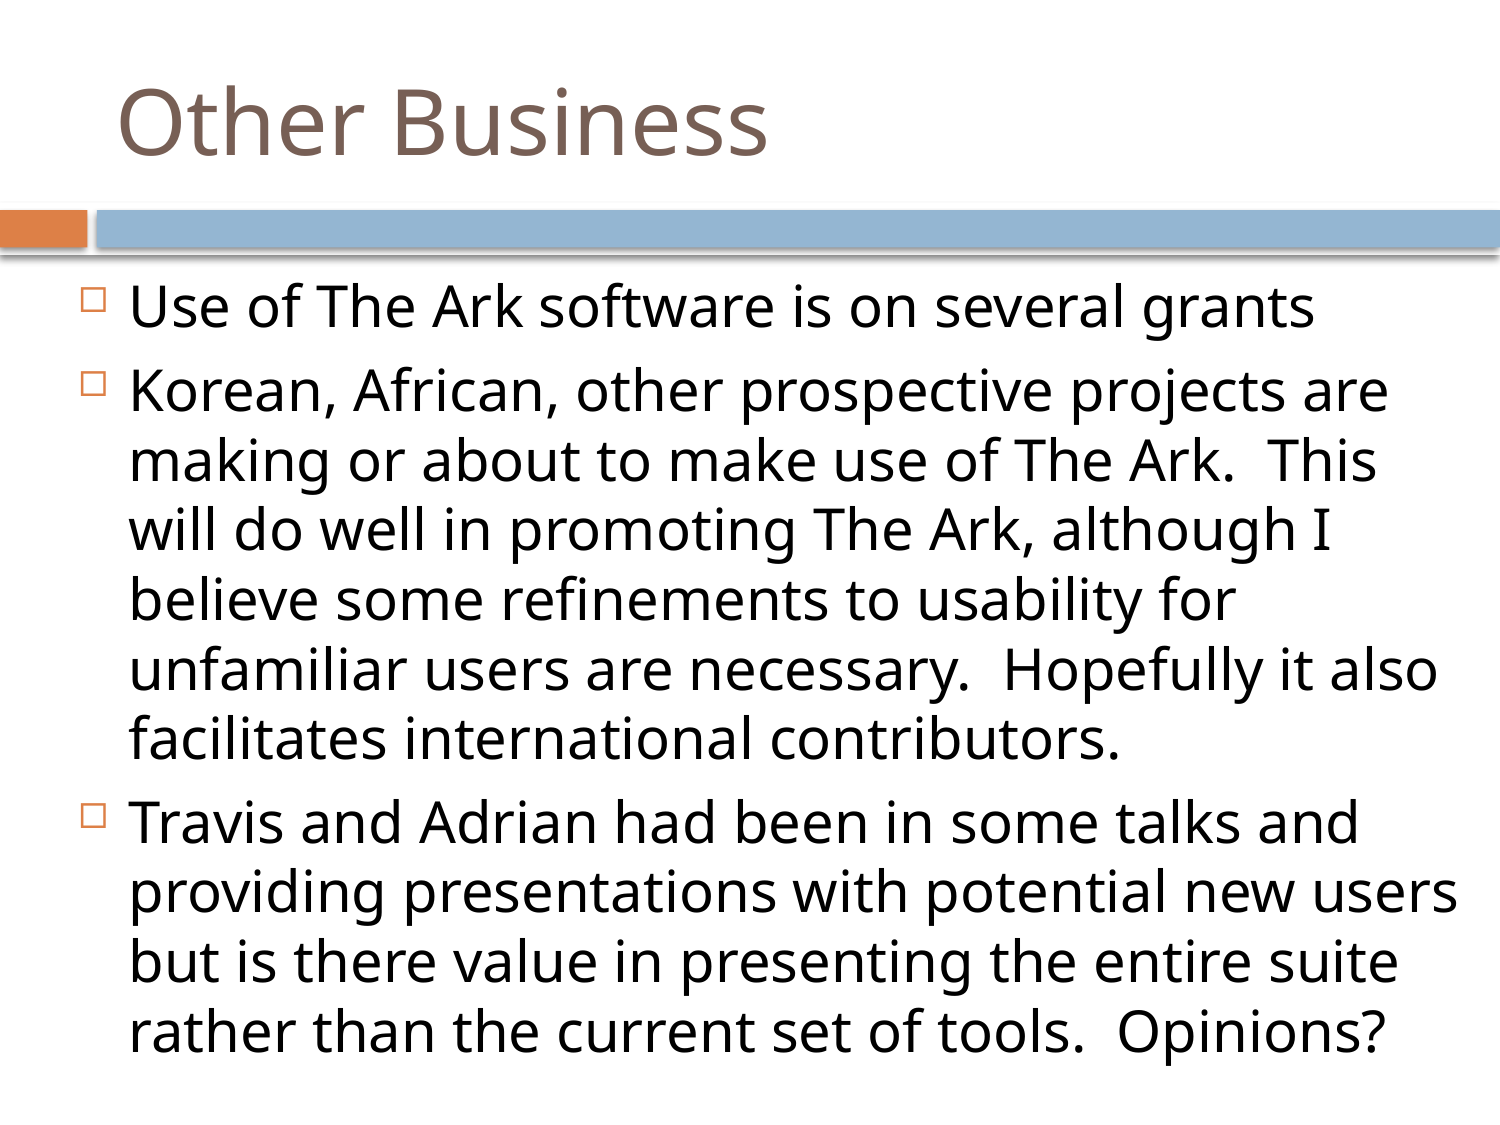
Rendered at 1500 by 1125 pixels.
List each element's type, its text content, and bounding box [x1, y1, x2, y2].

title Other Business [100, 37, 1438, 200]
list Use of The Ark software is on several grants Korean, African, other prospective projects are making or about to make use of The Ark. This will do well in promoting The Ark, although I believe some refinements to usability for unfamiliar users are necessary. Hopefully it also facilitates international contributors. Travis and Adrian had been in some talks and providing presentations with potential new users but is there value in presenting the entire suite rather than the current set of tools. Opinions? [63, 262, 1477, 1096]
